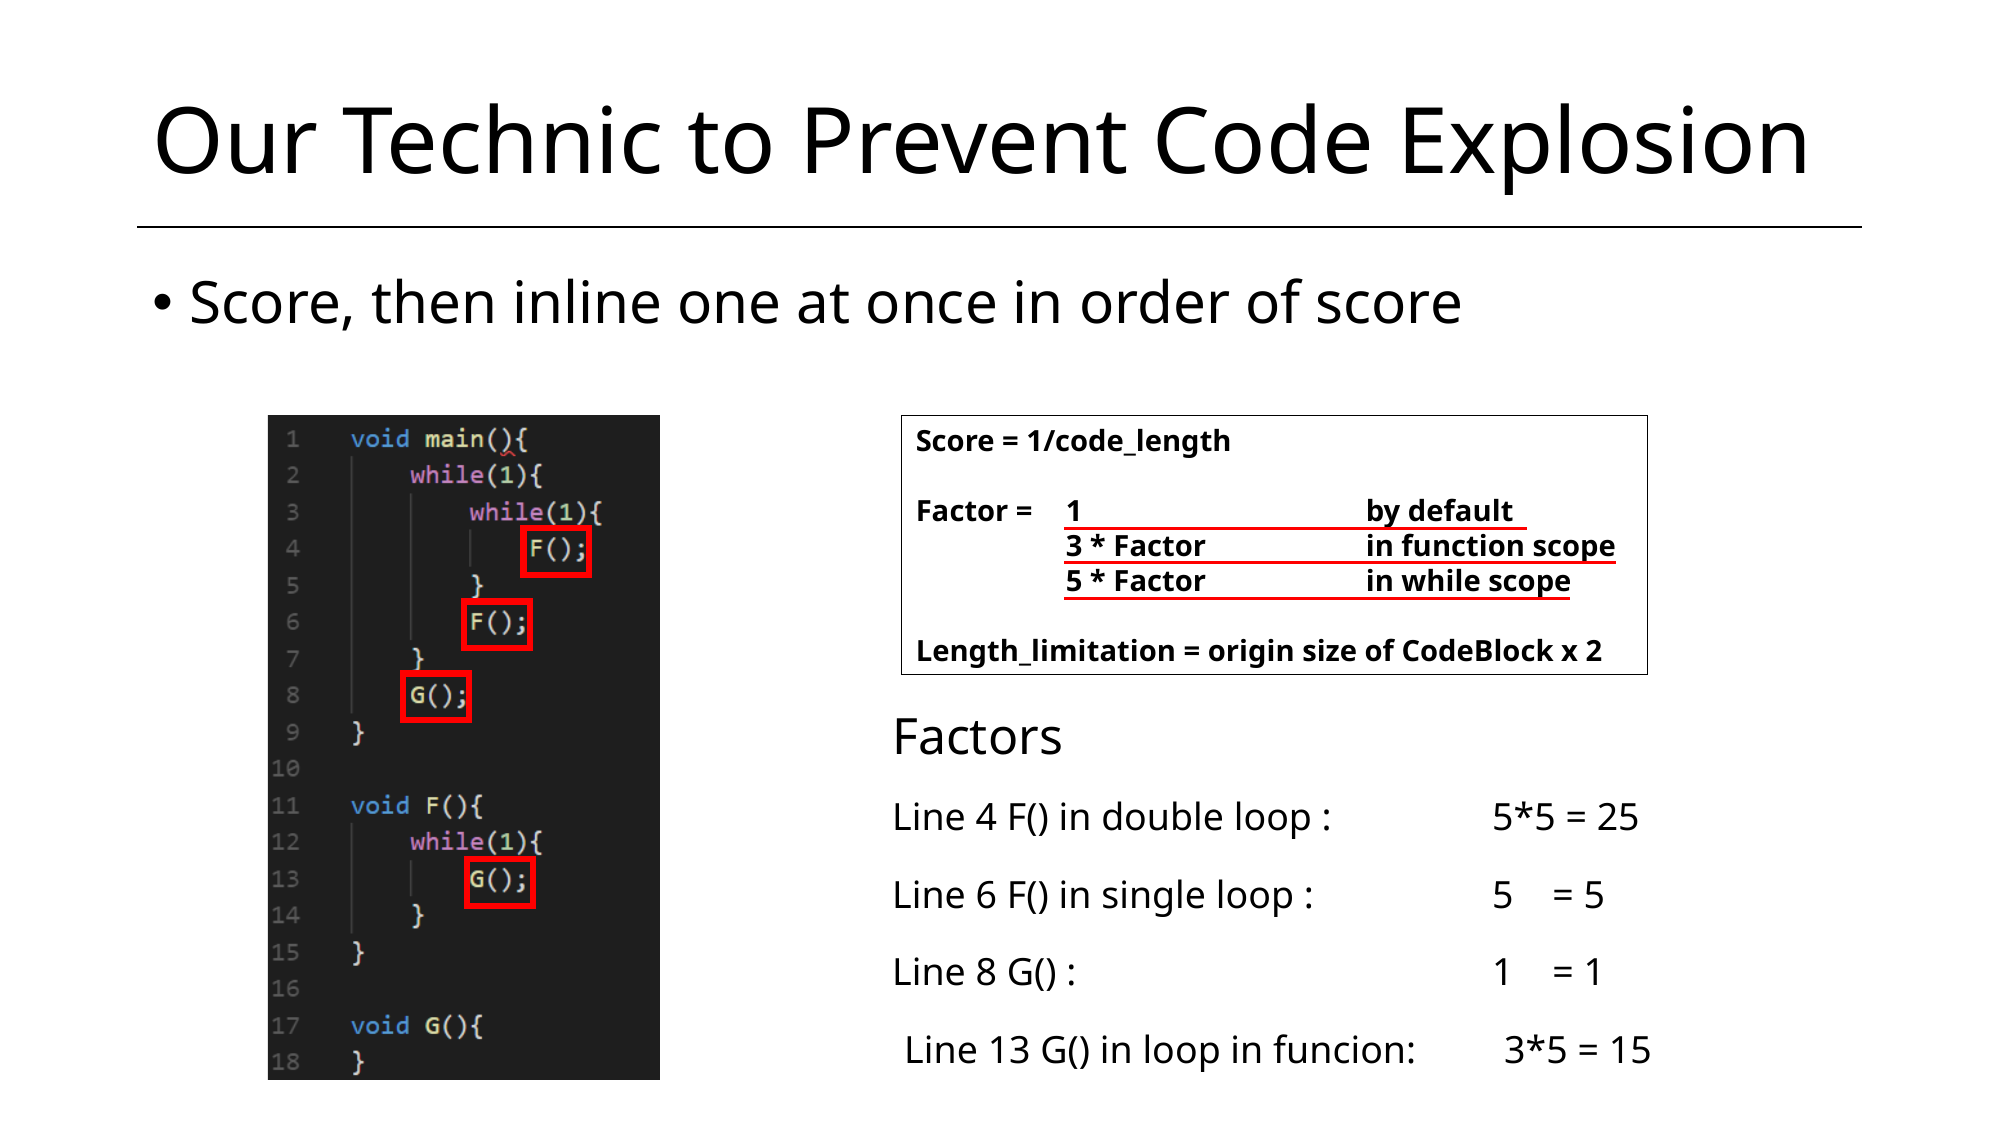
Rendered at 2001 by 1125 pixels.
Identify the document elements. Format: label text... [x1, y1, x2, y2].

picture [267, 415, 660, 1080]
text_box Line 13 G() in loop in funcion: 3*5 = 15 [889, 1018, 1667, 1079]
text_box Score = 1/code_length Factor = 1 by default 3 * Factor in function scope 5 * Factor in while scope Length_limitation = origin size of CodeBlock x 2 [901, 415, 1648, 675]
text_box Factors [877, 697, 1672, 773]
text_box Line 8 G() : 1 = 1 [877, 941, 1878, 1001]
list Score, then inline one at once in order of score [137, 266, 1863, 1014]
text_box Line 6 F() in single loop : 5 = 5 [877, 863, 1878, 923]
title Our Technic to Prevent Code Explosion [137, 59, 1863, 227]
text_box Line 4 F() in double loop : 5*5 = 25 [877, 785, 1878, 846]
